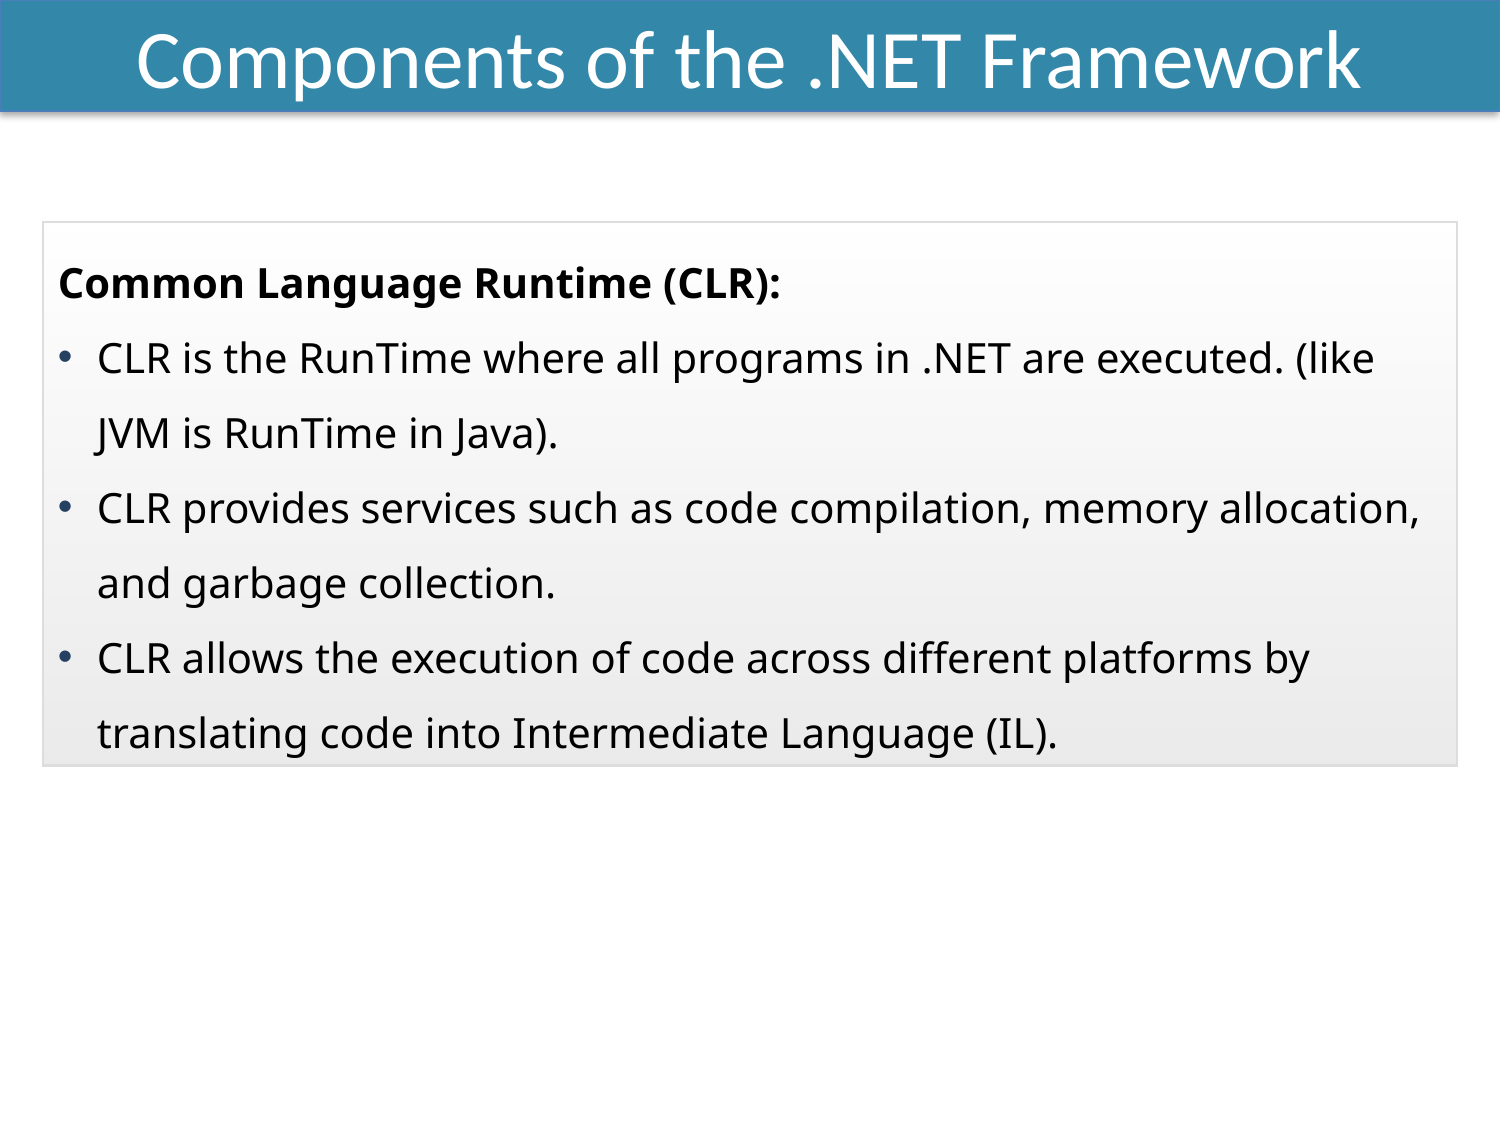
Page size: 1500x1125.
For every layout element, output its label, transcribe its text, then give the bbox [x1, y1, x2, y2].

text_box Common Language Runtime (CLR): CLR is the RunTime where all programs in .NET are executed. (like JVM is RunTime in Java). CLR provides services such as code compilation, memory allocation, and garbage collection. CLR allows the execution of code across different platforms by translating code into Intermediate Language (IL). [43, 222, 1457, 766]
text_box Components of the .NET Framework [0, 0, 1500, 112]
